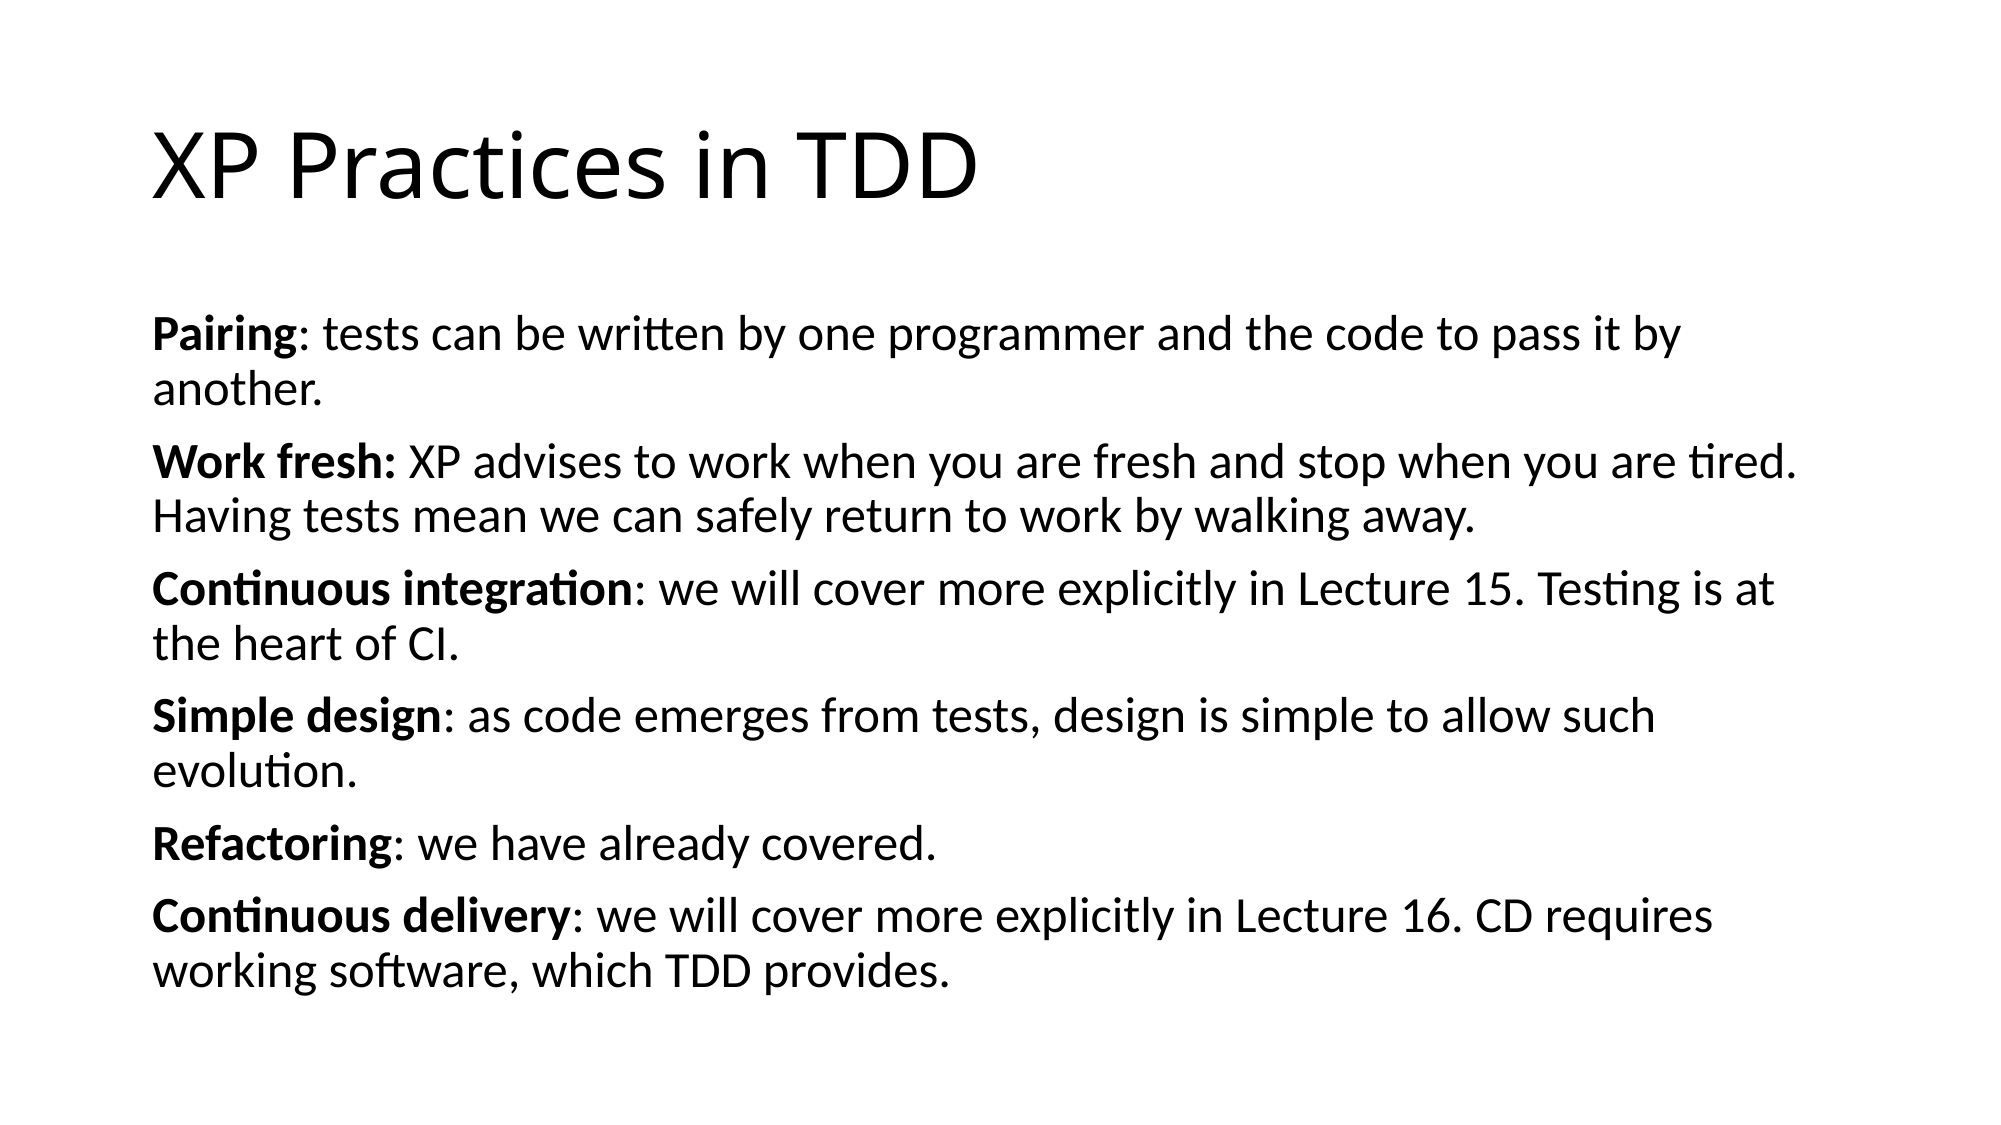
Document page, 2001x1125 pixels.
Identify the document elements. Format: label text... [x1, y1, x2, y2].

list Pairing: tests can be written by one programmer and the code to pass it by another. Work fresh: XP advises to work when you are fresh and stop when you are tired. Having tests mean we can safely return to work by walking away. Continuous integration: we will cover more explicitly in Lecture 15. Testing is at the heart of CI. Simple design: as code emerges from tests, design is simple to allow such evolution. Refactoring: we have already covered. Continuous delivery: we will cover more explicitly in Lecture 16. CD requires working software, which TDD provides. [137, 299, 1863, 1014]
title XP Practices in TDD [137, 59, 1863, 278]
